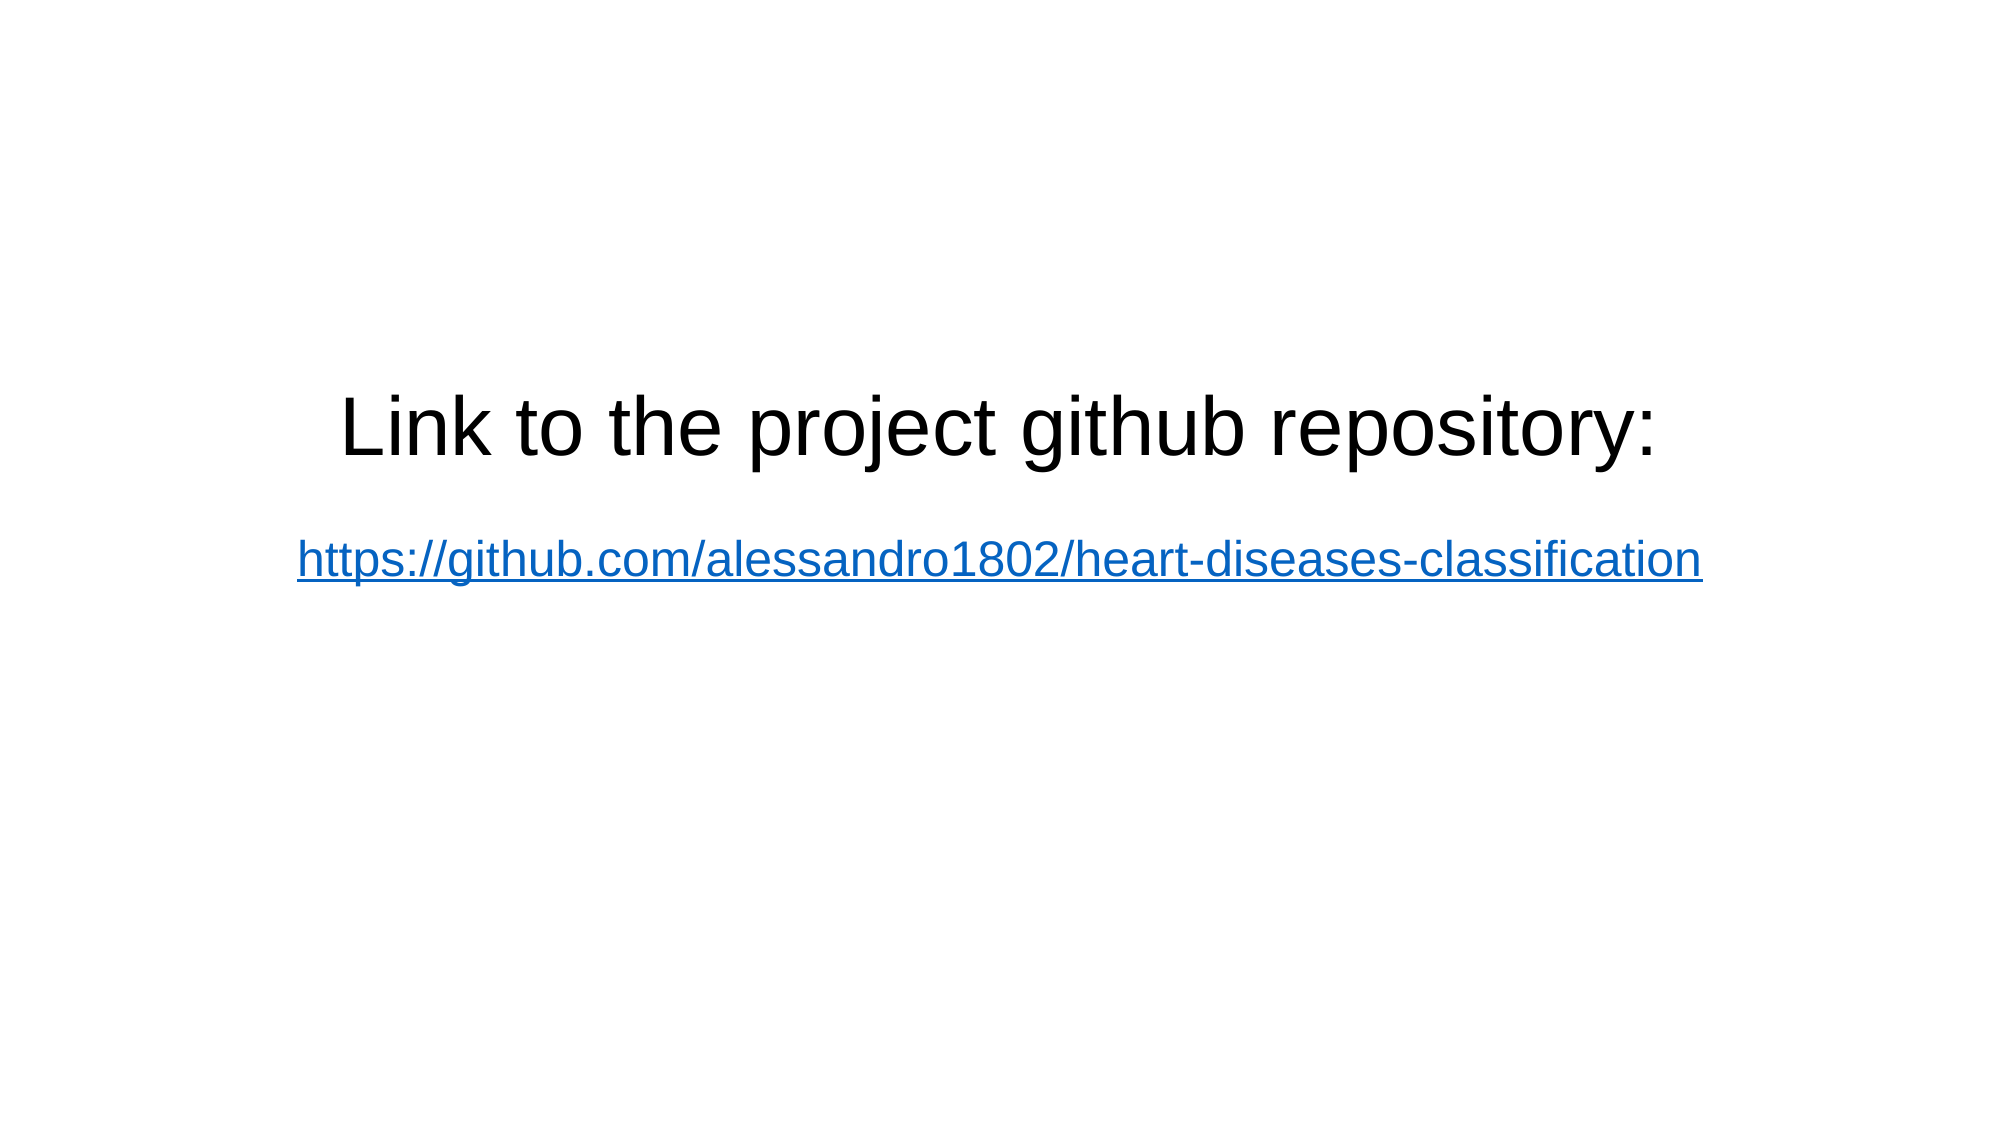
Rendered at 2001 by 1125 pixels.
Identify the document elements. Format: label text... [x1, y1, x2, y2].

title Link to the project github repository: [249, 361, 1750, 481]
subtitle https://github.com/alessandro1802/heart-diseases-classification [249, 525, 1750, 677]
